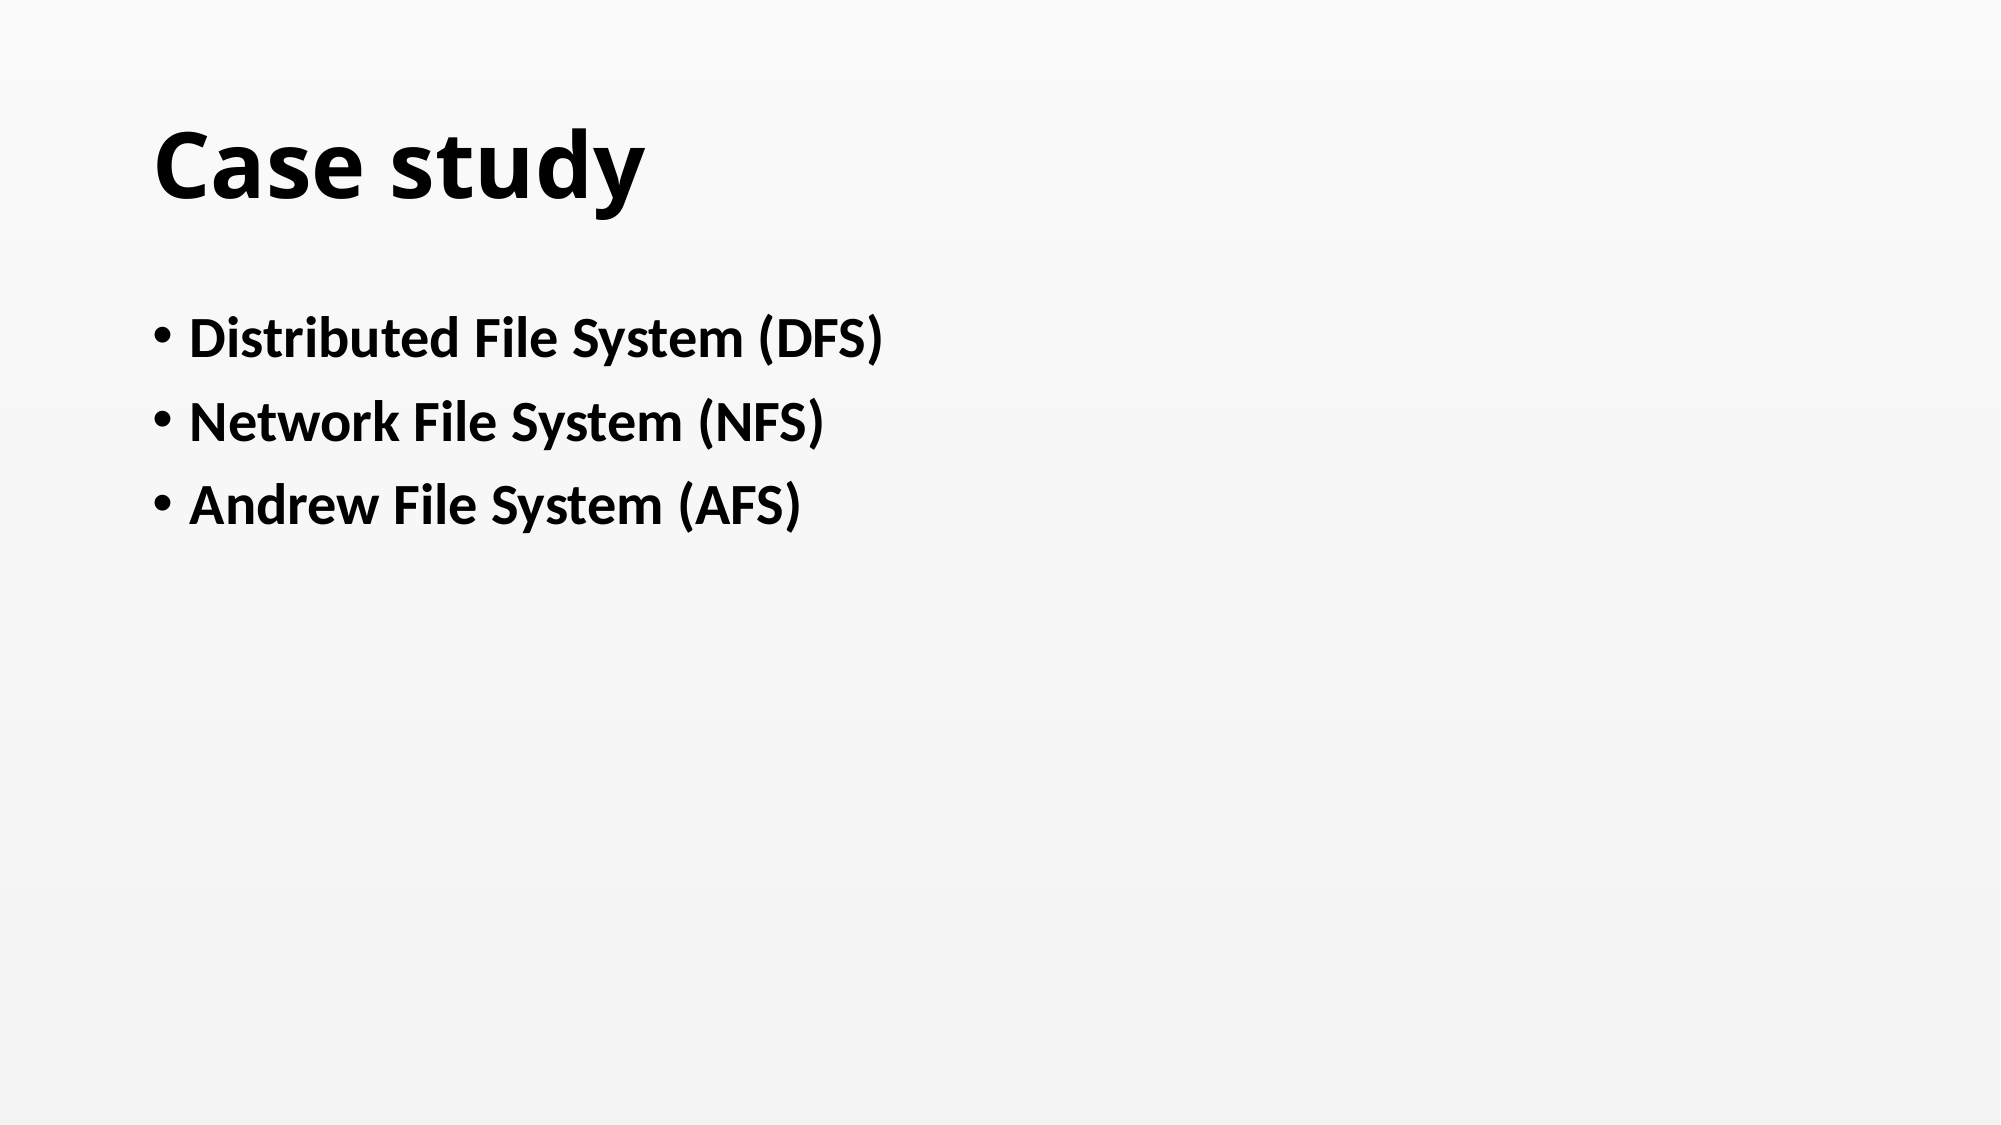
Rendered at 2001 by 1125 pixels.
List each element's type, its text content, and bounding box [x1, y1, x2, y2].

list Distributed File System (DFS) Network File System (NFS) Andrew File System (AFS) [137, 299, 1863, 1014]
title Case study [137, 59, 1863, 278]
